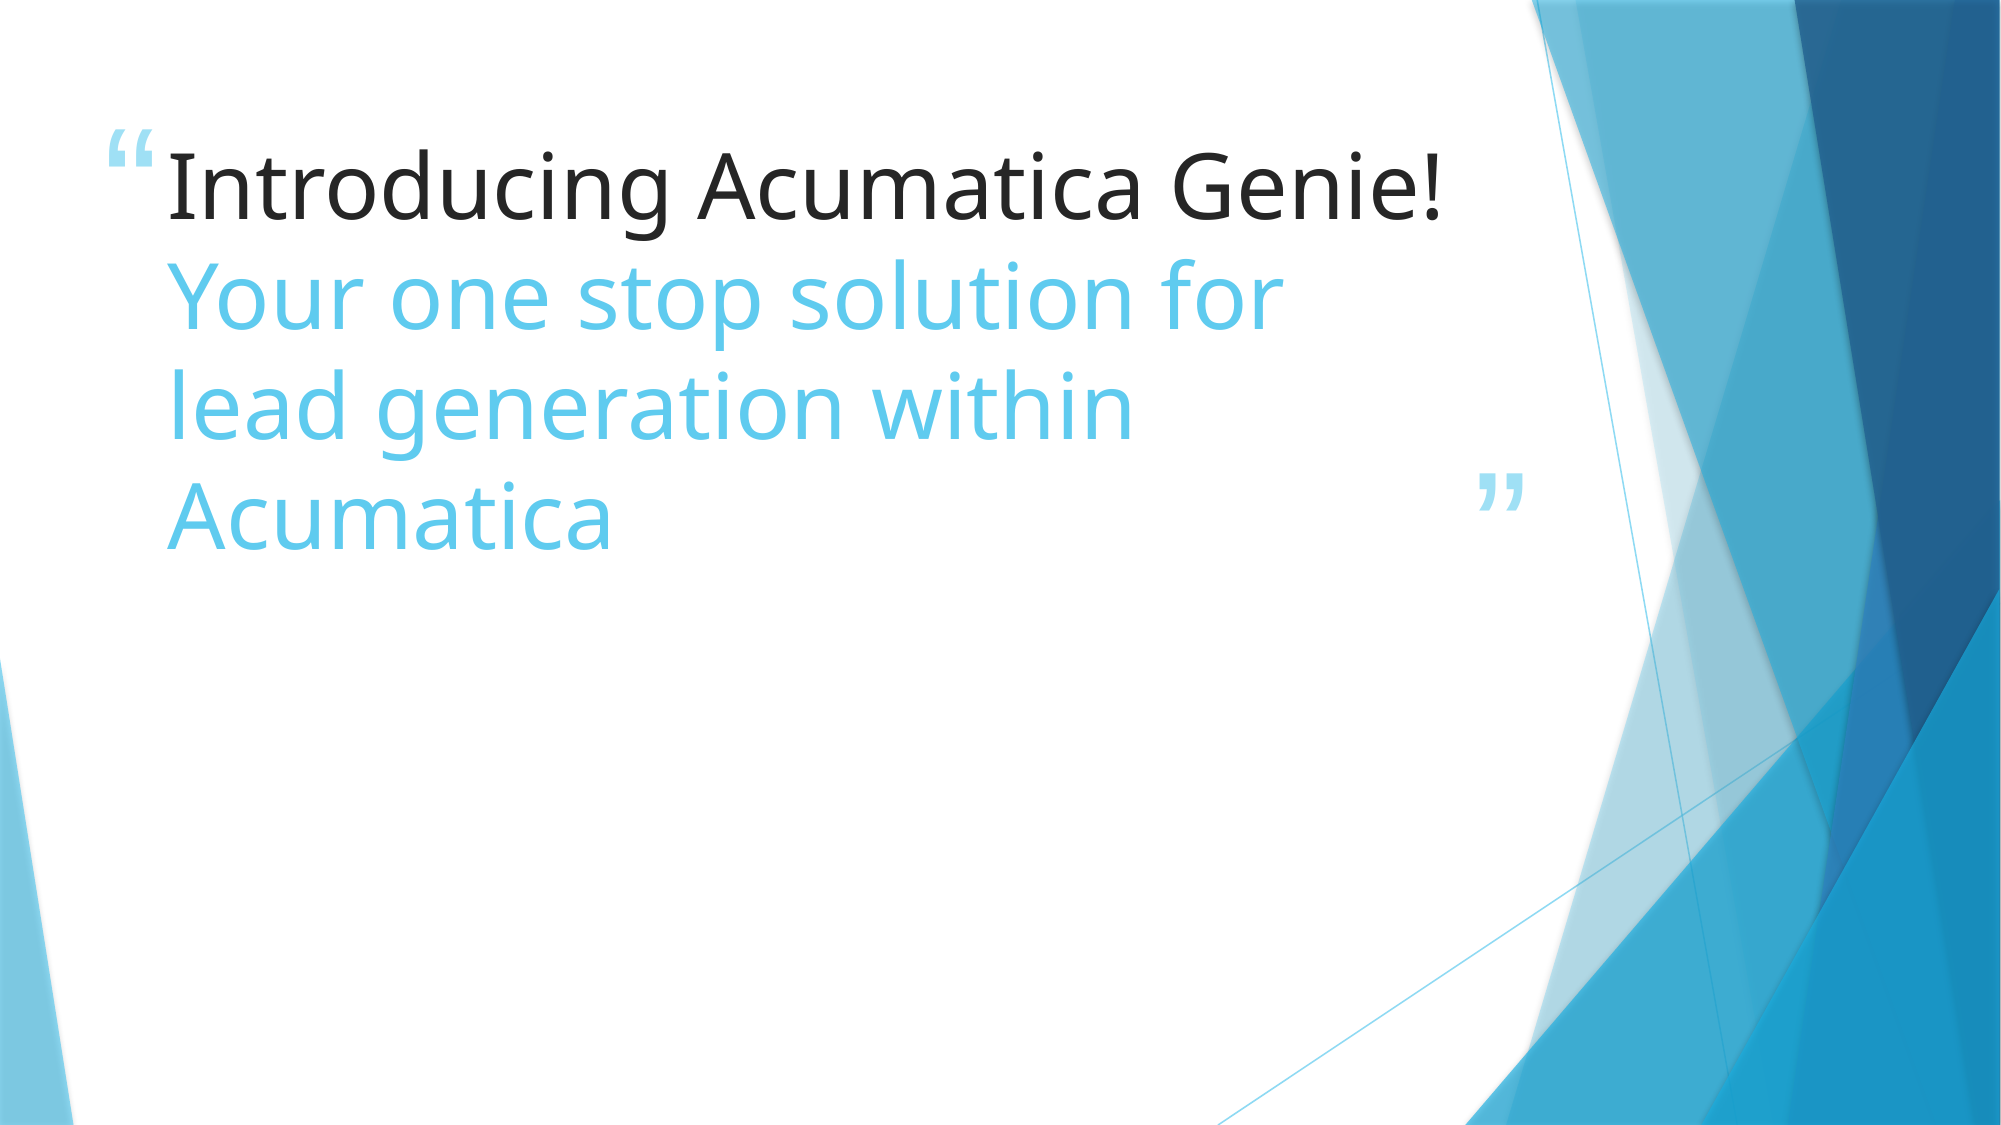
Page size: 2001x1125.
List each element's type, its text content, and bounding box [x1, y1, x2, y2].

title Introducing Acumatica Genie! Your one stop solution for lead generation within Acumatica [152, 99, 1481, 596]
